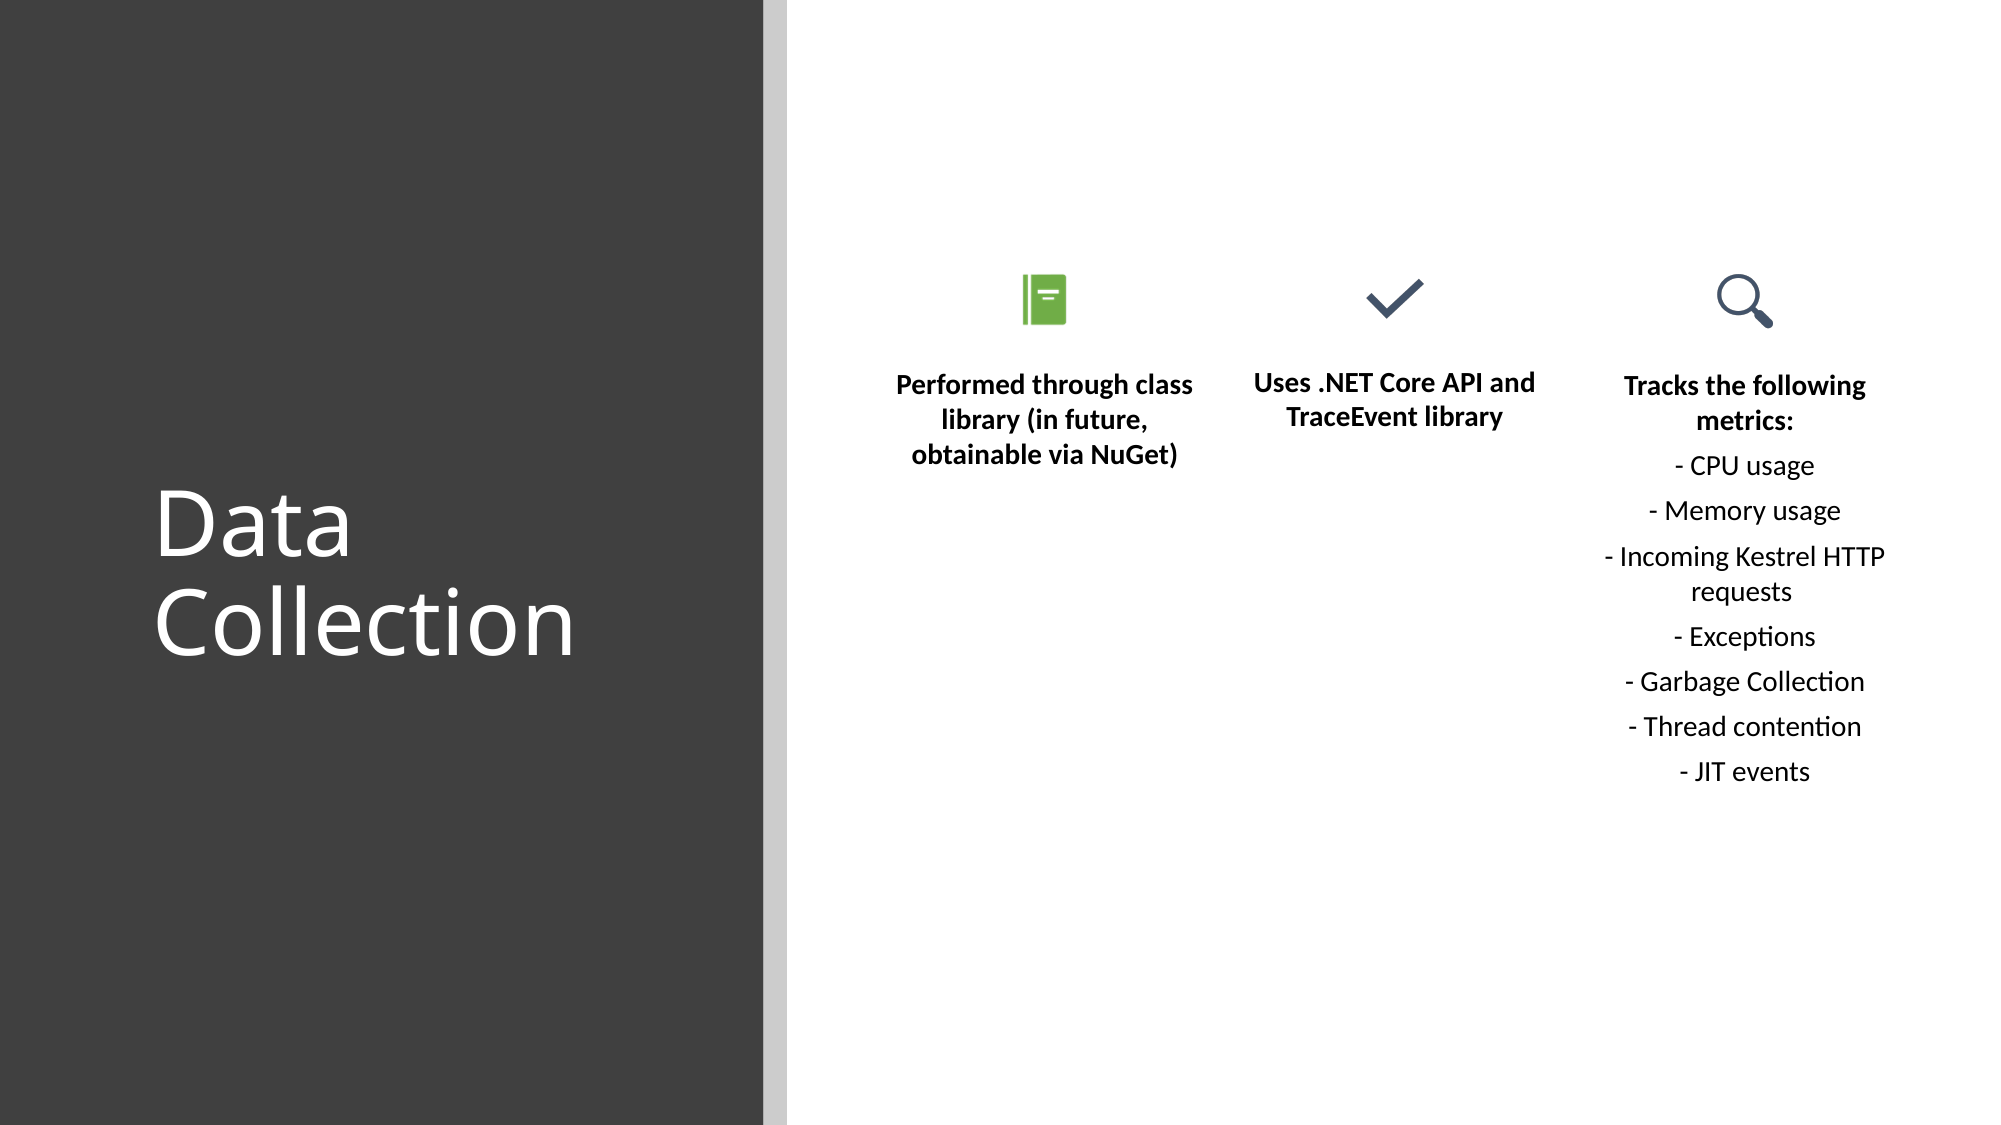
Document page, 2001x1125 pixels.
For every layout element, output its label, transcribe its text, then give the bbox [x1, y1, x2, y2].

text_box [895, 105, 1895, 1020]
text_box [0, 0, 762, 1125]
text_box [762, 0, 788, 1125]
title Data Collection [137, 133, 685, 1020]
